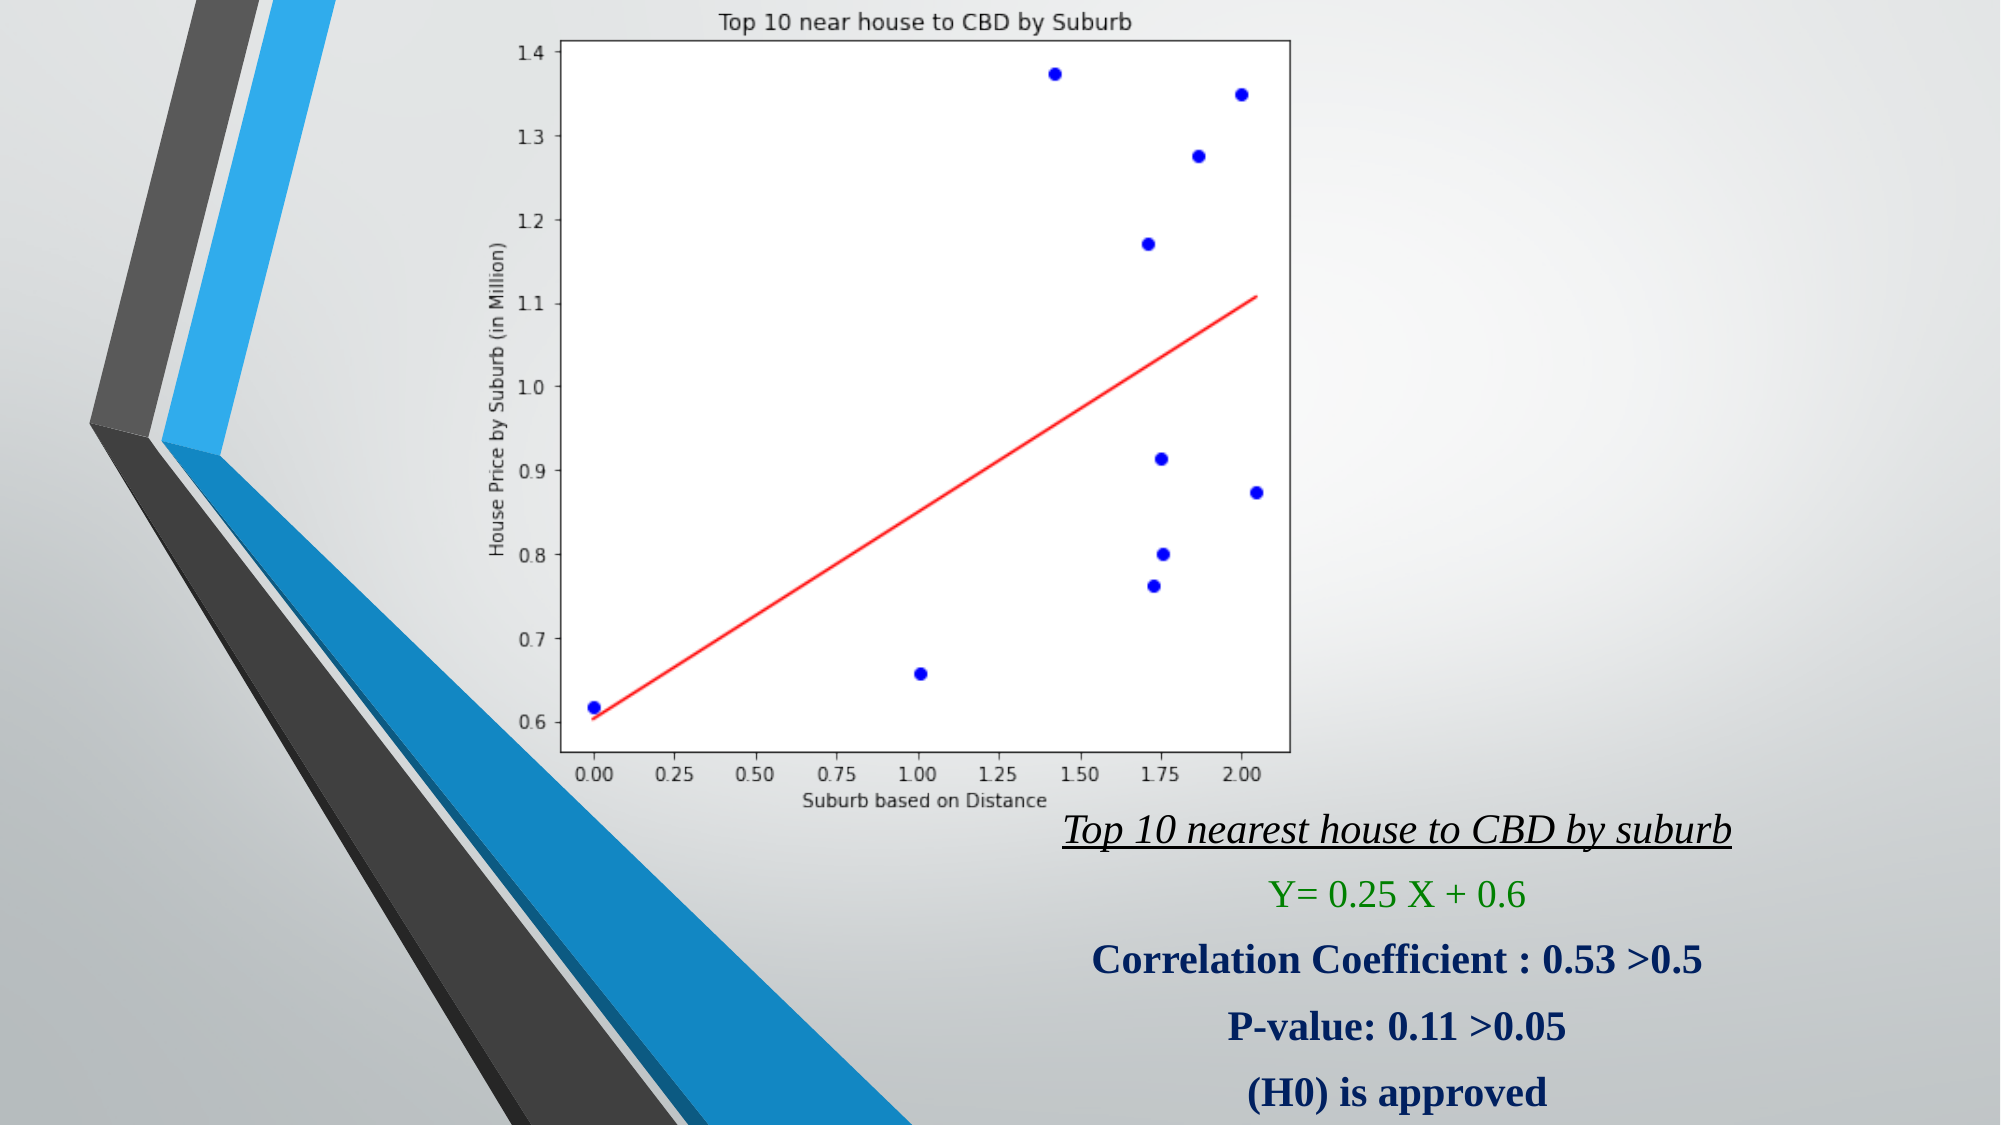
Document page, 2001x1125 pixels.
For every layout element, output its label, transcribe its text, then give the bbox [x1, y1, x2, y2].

subtitle Top 10 nearest house to CBD by suburb Y= 0.25 X + 0.6 Correlation Coefficient : 0.53 >0.5 P-value: 0.11 >0.05 (H0) is approved [794, 794, 2000, 1125]
picture [478, 0, 1301, 823]
